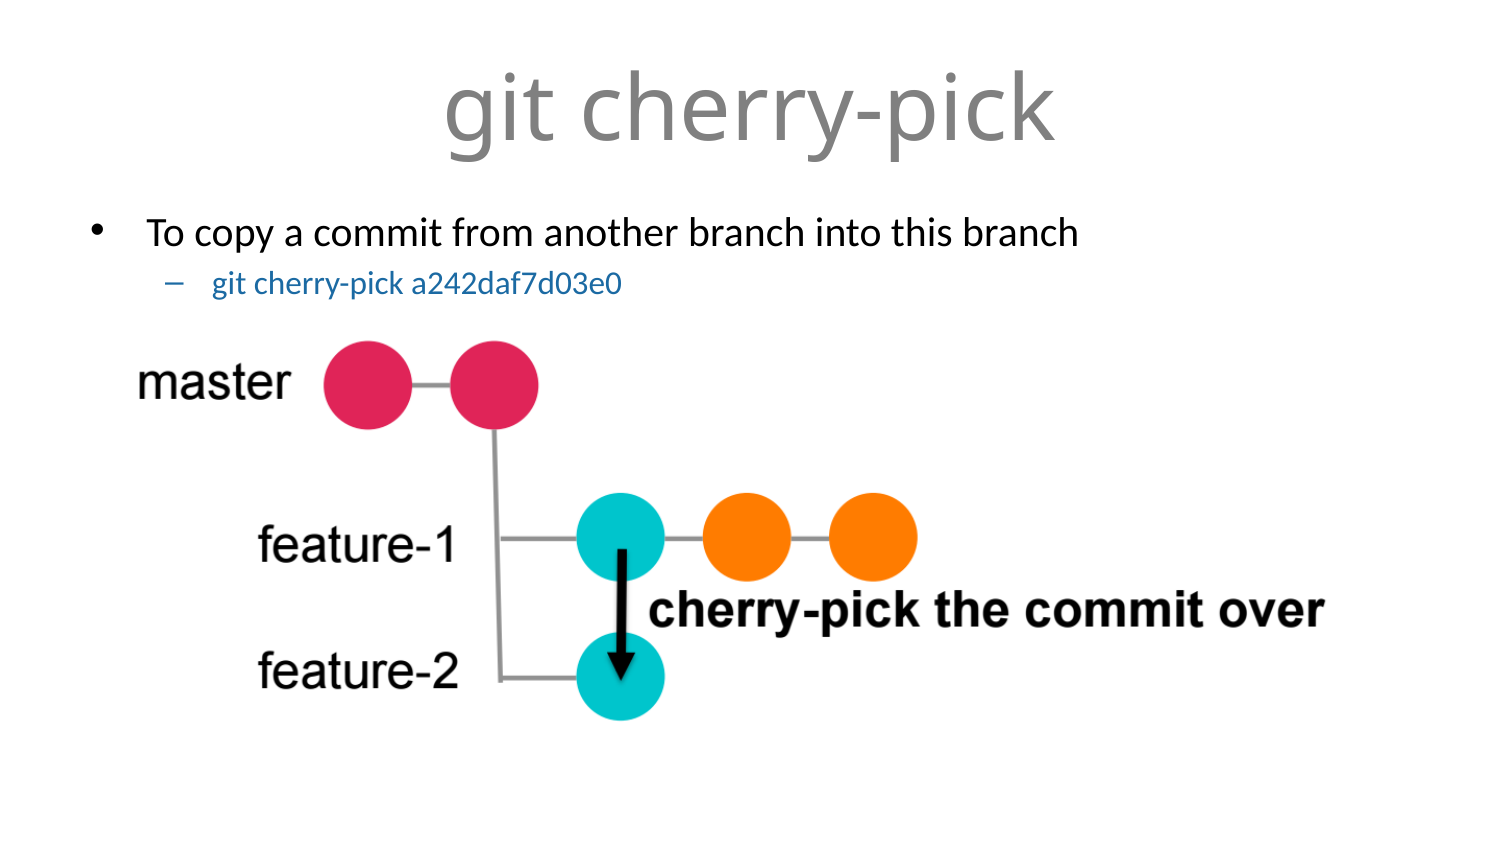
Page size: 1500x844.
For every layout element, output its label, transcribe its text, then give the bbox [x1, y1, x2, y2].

title git cherry-pick [75, 33, 1425, 175]
picture [112, 307, 1444, 754]
list To copy a commit from another branch into this branch git cherry-pick a242daf7d03e0 [75, 196, 1425, 754]
